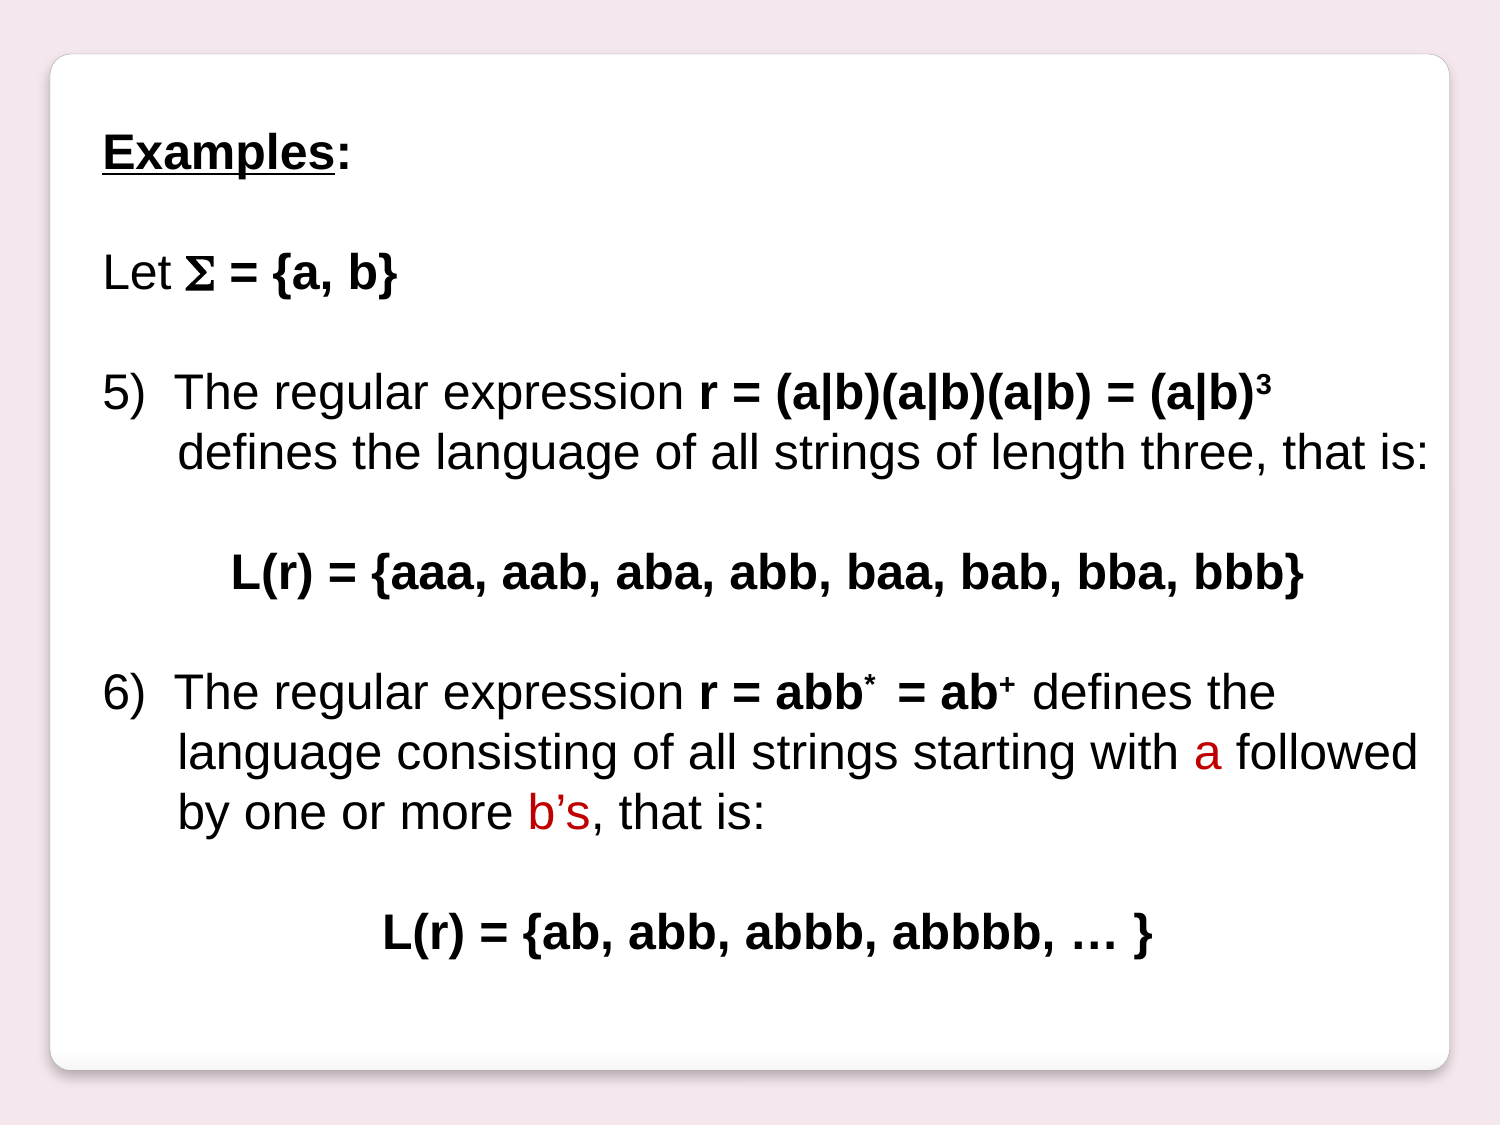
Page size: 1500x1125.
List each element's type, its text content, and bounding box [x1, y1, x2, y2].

text_box Examples: Let  = {a, b} 5) The regular expression r = (a|b)(a|b)(a|b) = (a|b)3 defines the language of all strings of length three, that is: L(r) = {aaa, aab, aba, abb, baa, bab, bba, bbb} 6) The regular expression r = abb* = ab+ defines the language consisting of all strings starting with a followed by one or more b’s, that is: L(r) = {ab, abb, abbb, abbbb, … } [87, 112, 1463, 1088]
